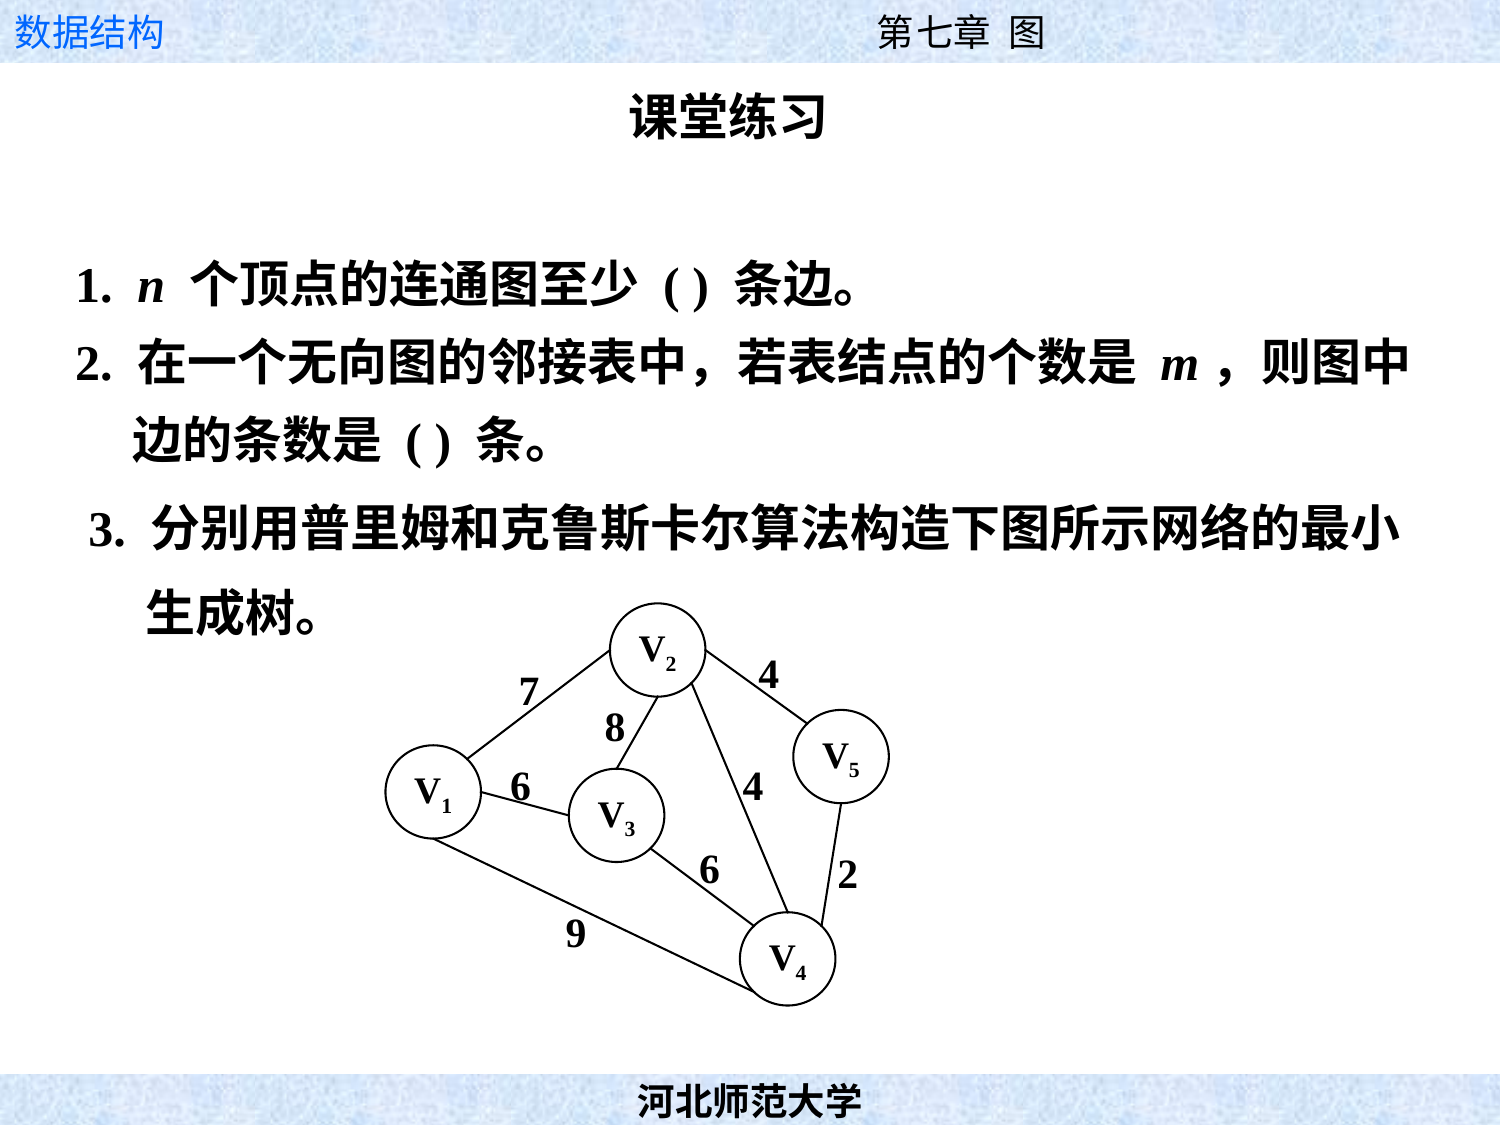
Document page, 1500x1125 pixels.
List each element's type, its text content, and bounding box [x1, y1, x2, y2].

picture [0, 1074, 1500, 1125]
text_box 1. n 个顶点的连通图至少 ( ) 条边。 2. 在一个无向图的邻接表中，若表结点的个数是 m，则图中 边的条数是 ( ) 条。 [60, 149, 1438, 476]
text_box 3. 分别用普里姆和克鲁斯卡尔算法构造下图所示网络的最小 生成树。 [73, 489, 1427, 649]
picture [0, 0, 1500, 63]
text_box 课堂练习 [613, 78, 855, 153]
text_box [388, 609, 886, 1000]
